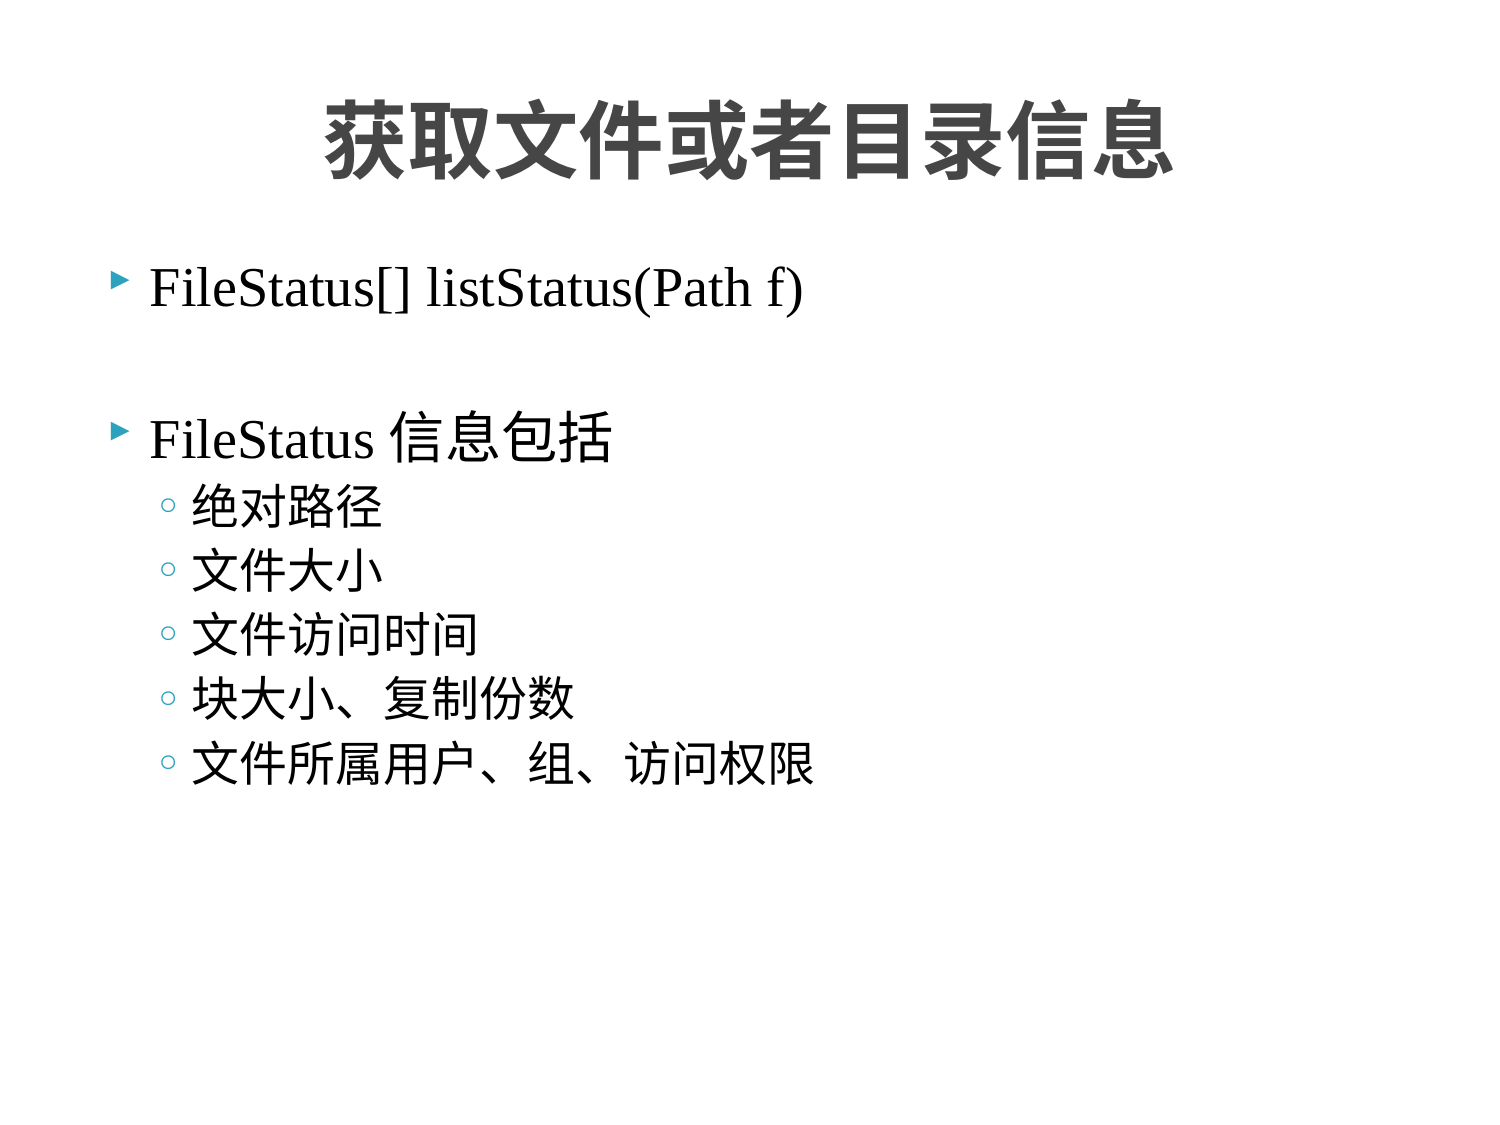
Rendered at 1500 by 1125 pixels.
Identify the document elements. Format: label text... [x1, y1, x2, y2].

list FileStatus[] listStatus(Path f) FileStatus信息包括 绝对路径 文件大小 文件访问时间 块大小、复制份数 文件所属用户、组、访问权限 [75, 243, 1425, 986]
title 获取文件或者目录信息 [75, 45, 1425, 233]
